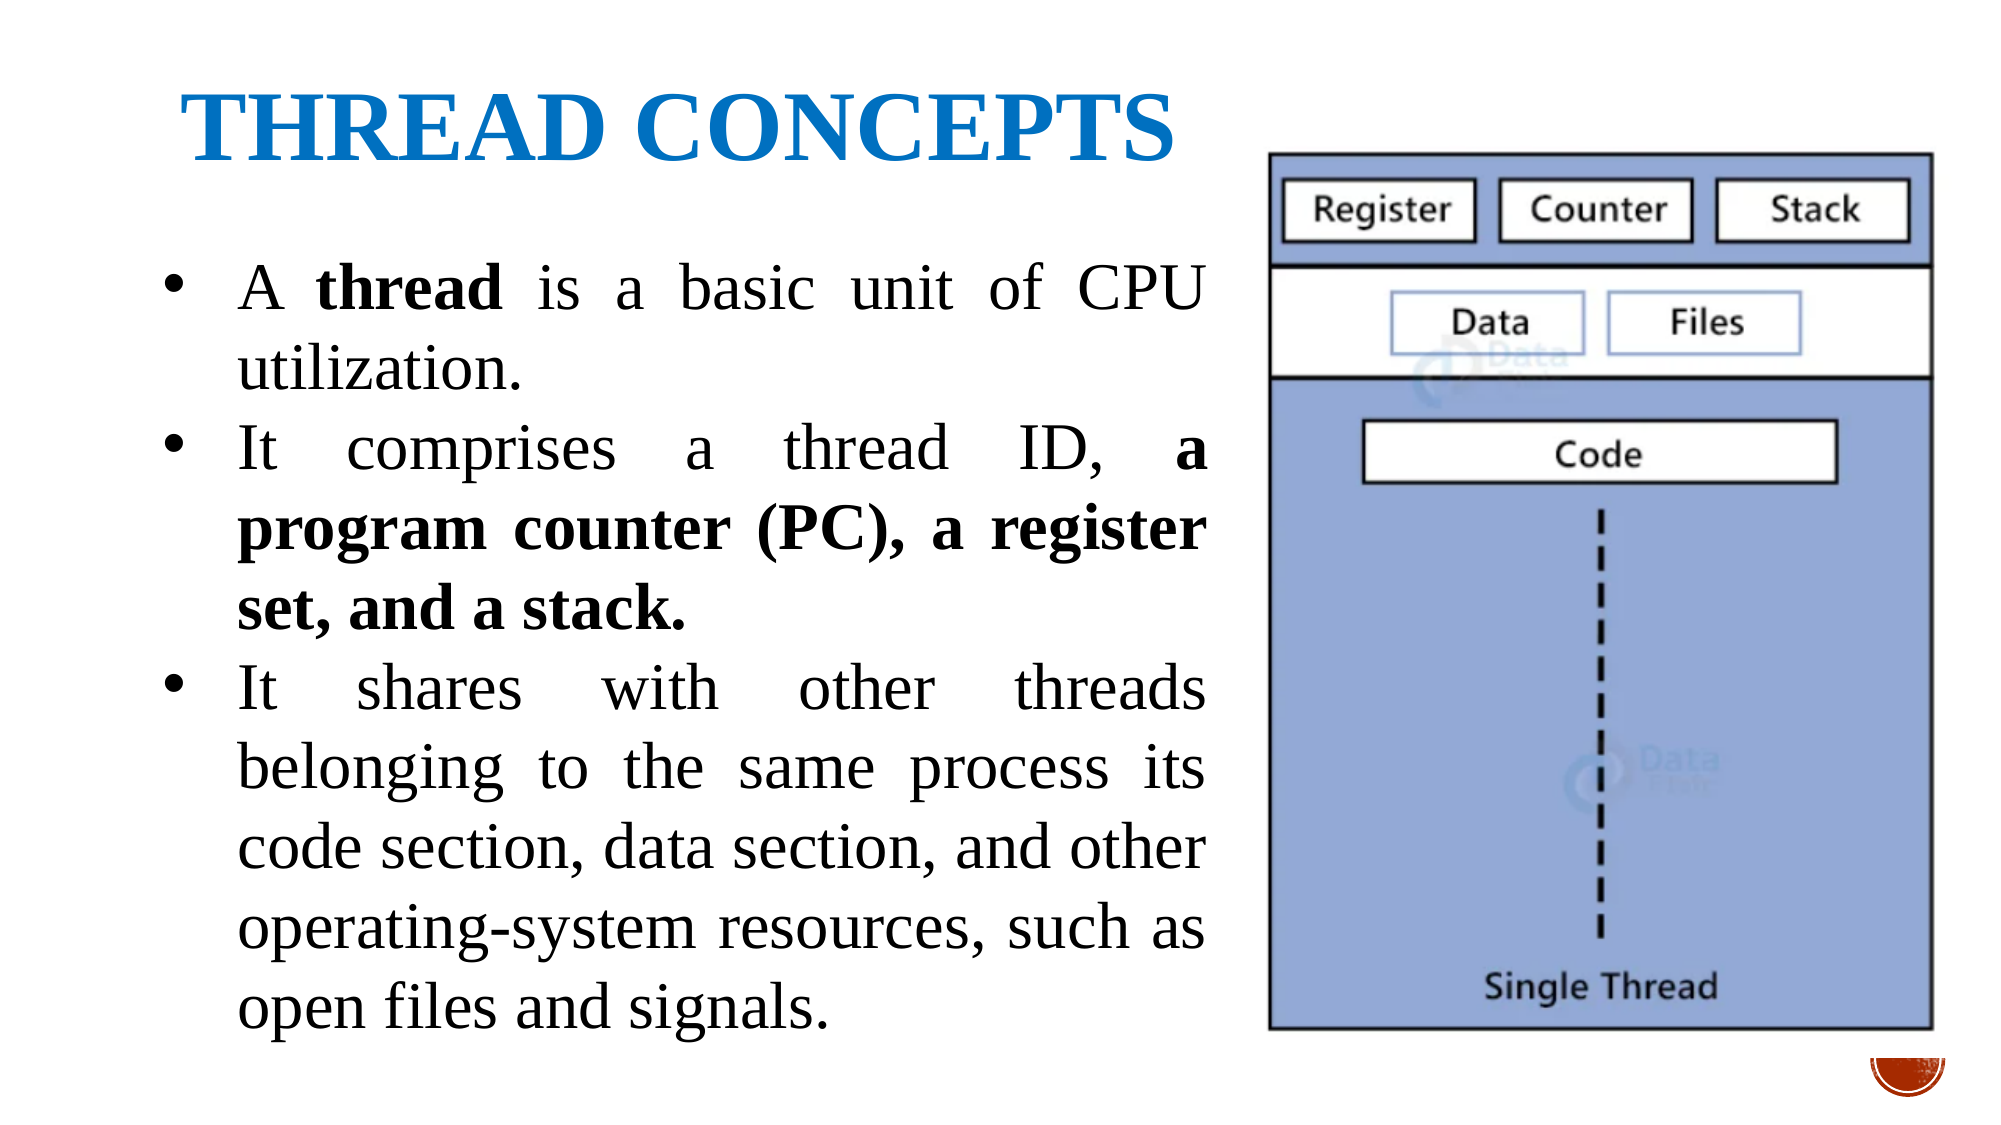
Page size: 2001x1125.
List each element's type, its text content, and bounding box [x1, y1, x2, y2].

picture [1250, 127, 1955, 1058]
text_box A thread is a basic unit of CPU utilization. It comprises a thread ID, a program counter (PC), a register set, and a stack. It shares with other threads belonging to the same process its code section, data section, and other operating-system resources, such as open files and signals. [147, 235, 1224, 1050]
text_box Thread concepts [165, 50, 1344, 206]
